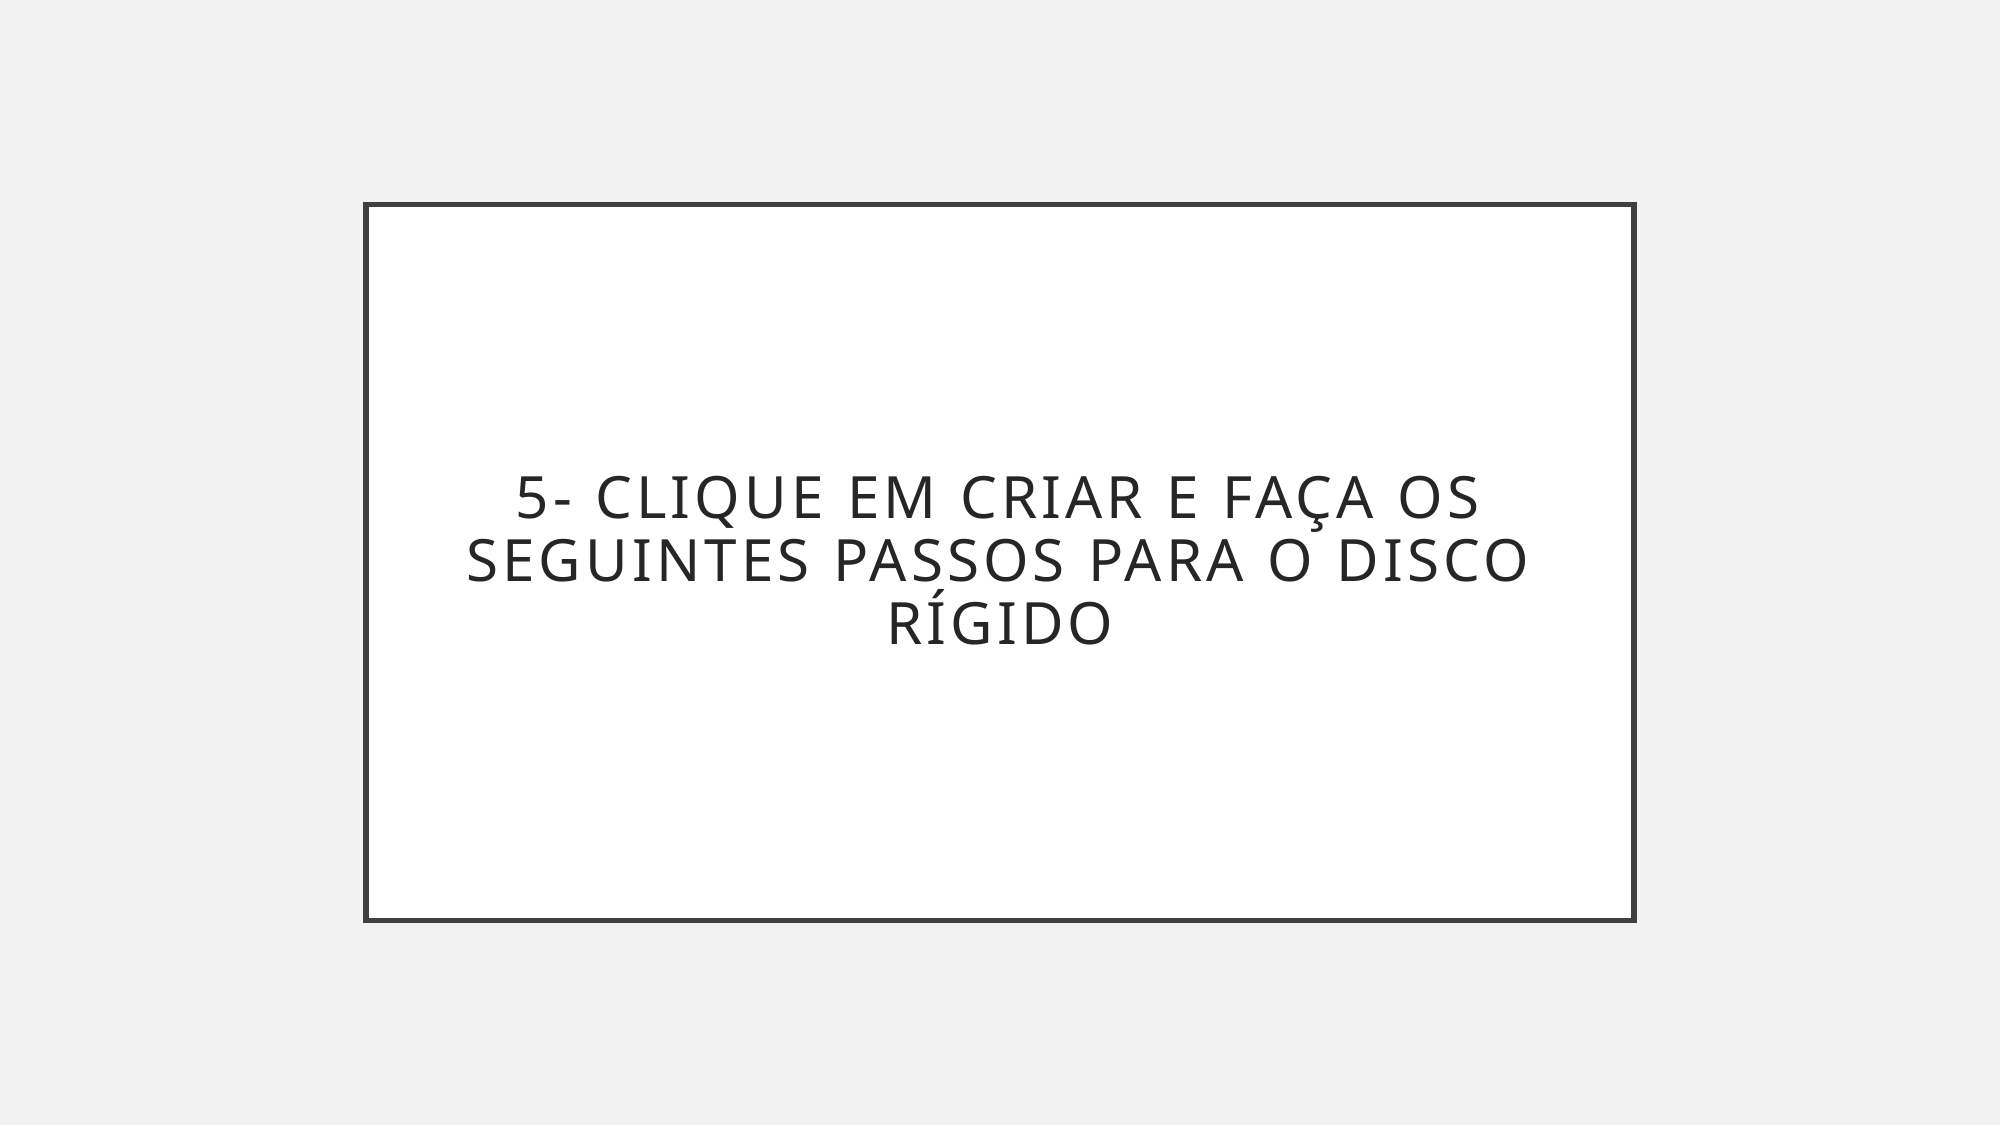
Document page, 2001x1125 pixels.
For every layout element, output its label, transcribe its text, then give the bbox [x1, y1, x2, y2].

title 5- clique em criar e faça os seguintes passos para o disco rígido [363, 202, 1637, 923]
